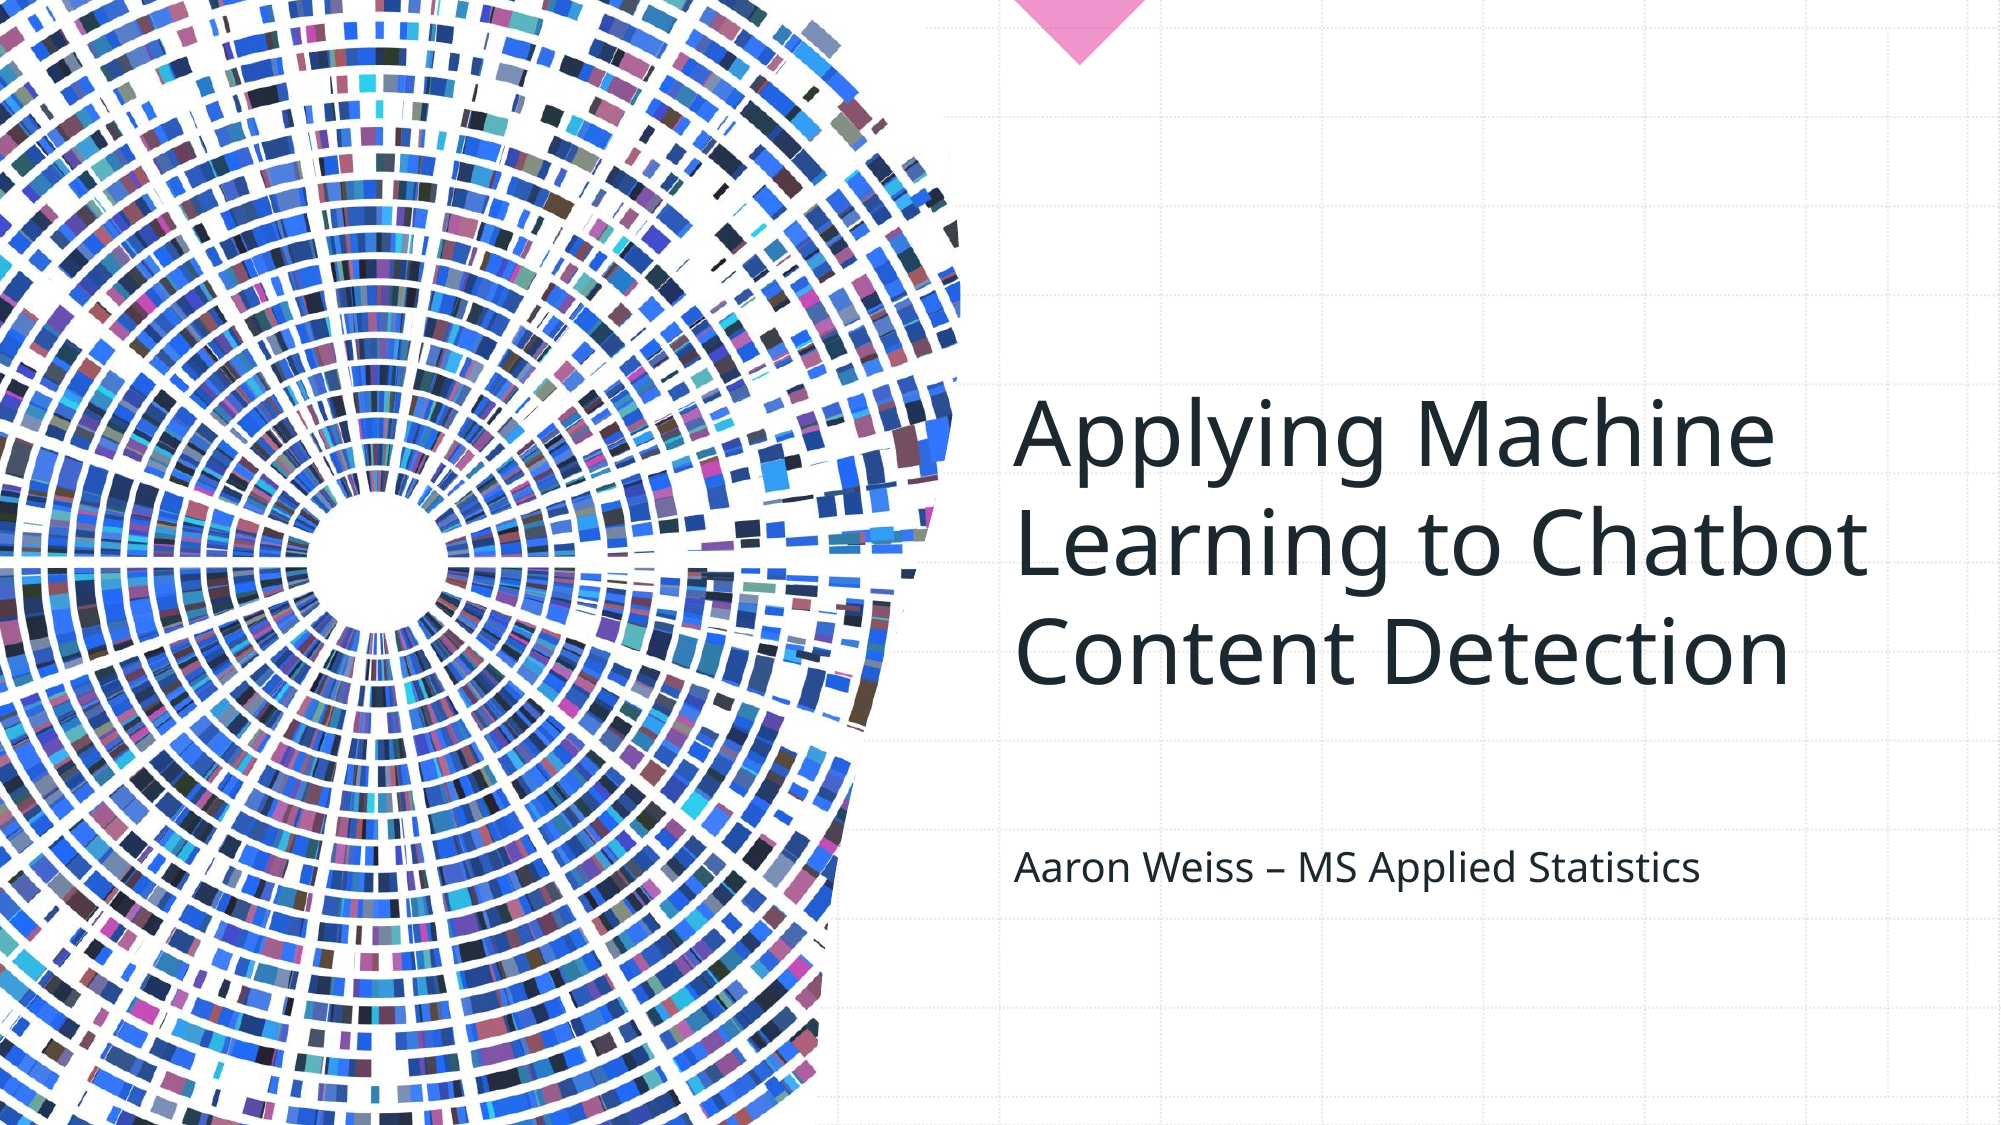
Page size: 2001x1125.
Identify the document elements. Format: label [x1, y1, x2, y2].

text_box [961, 0, 2000, 1125]
picture [0, 0, 961, 1125]
